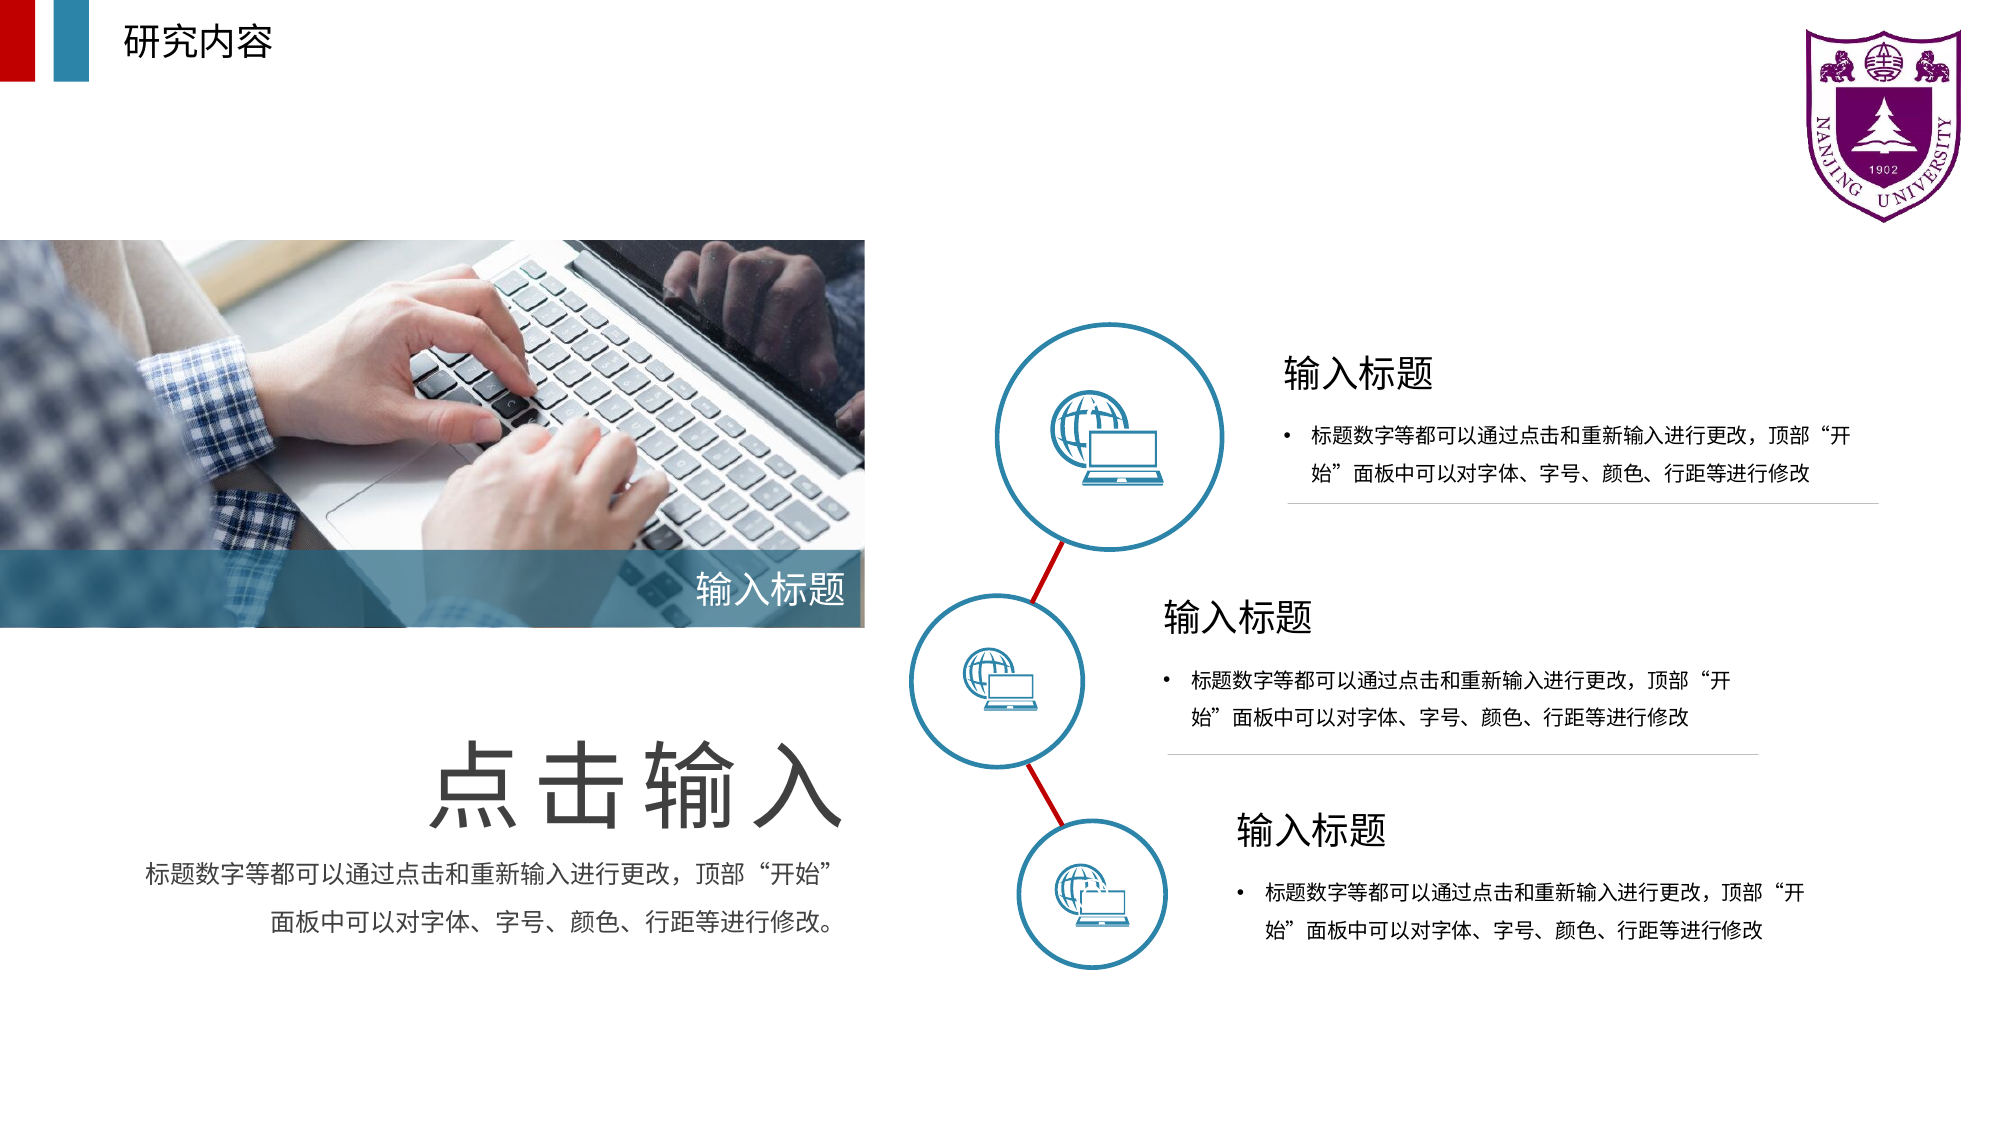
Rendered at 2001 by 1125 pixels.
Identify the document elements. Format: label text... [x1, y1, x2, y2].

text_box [911, 324, 1890, 968]
text_box 点击输入 标题数字等都可以通过点击和重新输入进行更改，顶部“开始”面板中可以对字体、字号、颜色、行距等进行修改。 [110, 649, 861, 968]
picture [0, 240, 865, 628]
picture [1806, 29, 1961, 223]
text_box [0, 0, 667, 82]
